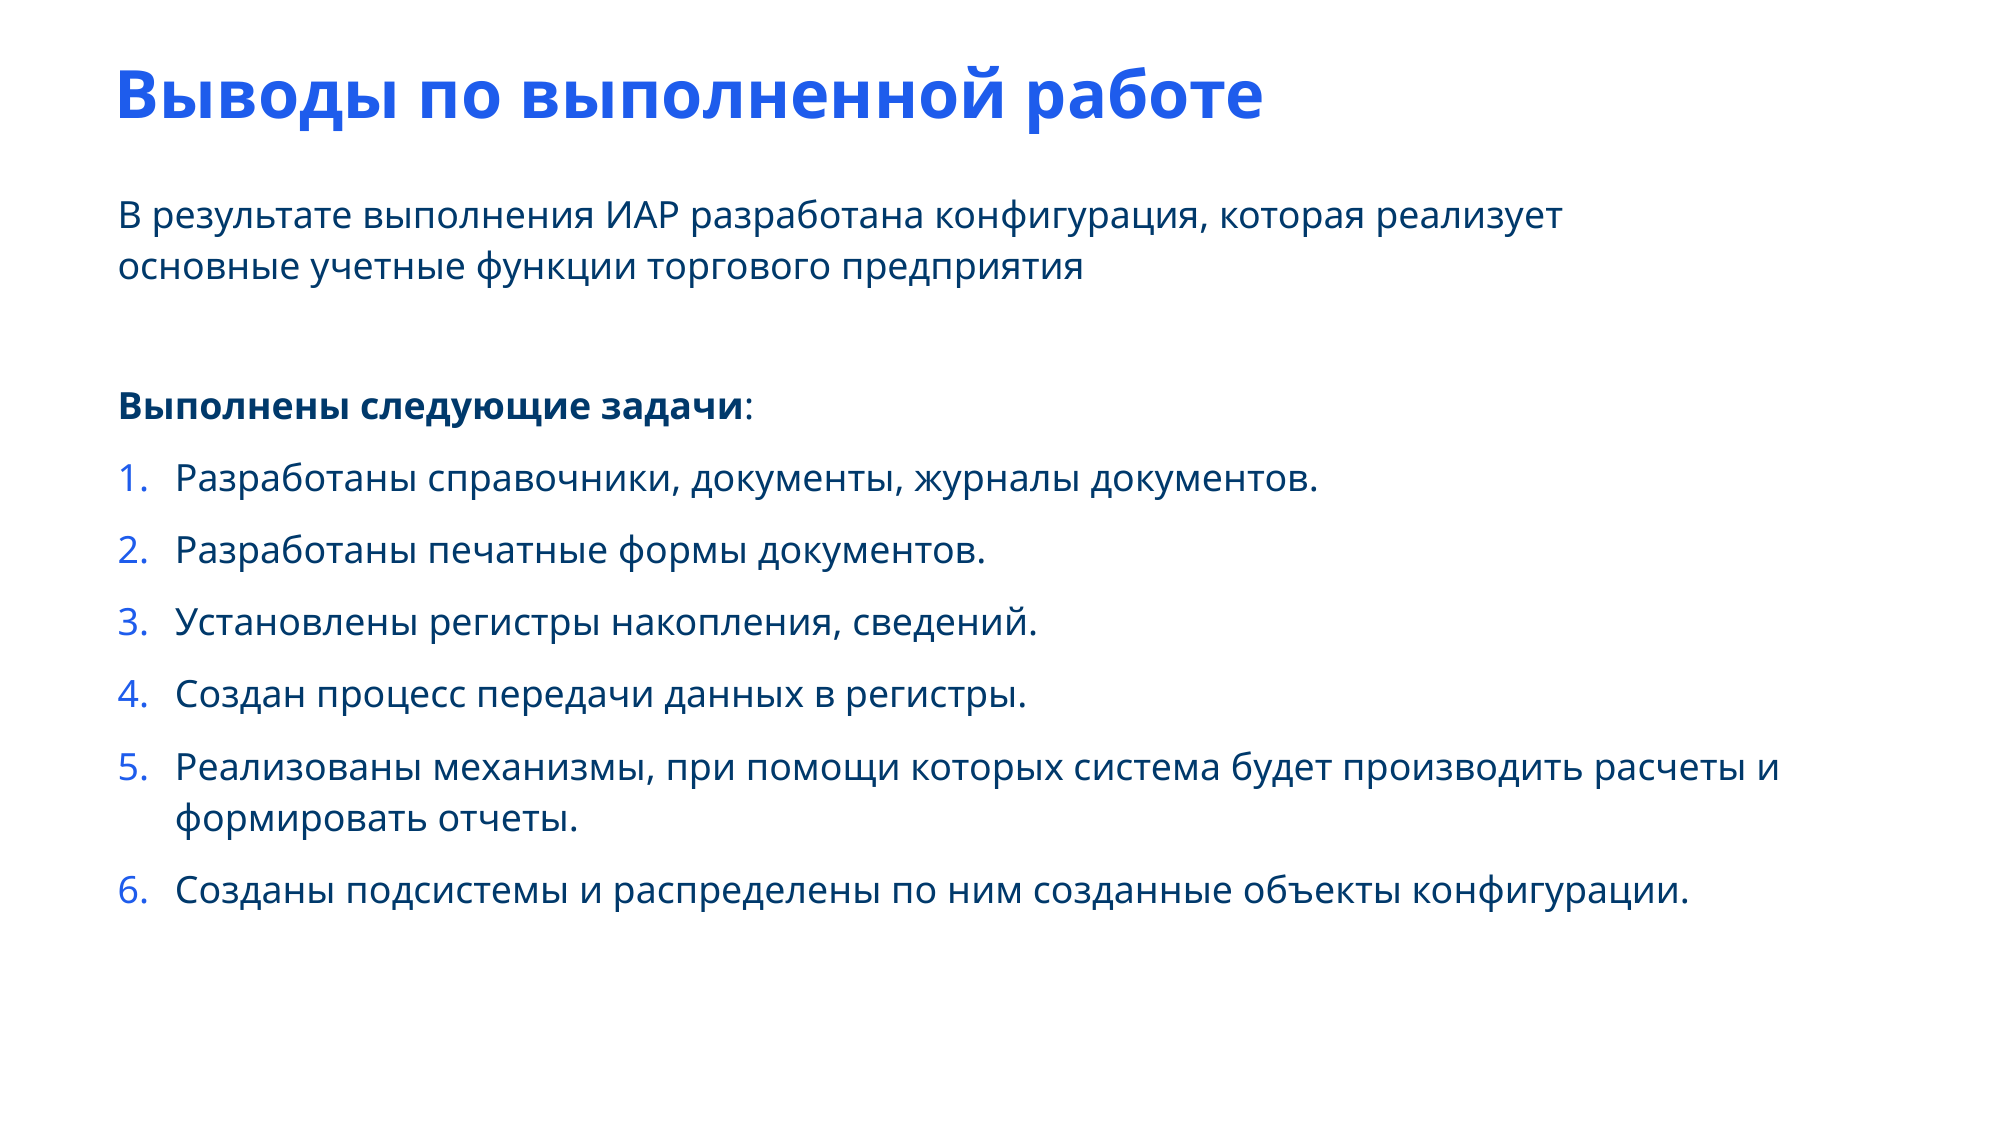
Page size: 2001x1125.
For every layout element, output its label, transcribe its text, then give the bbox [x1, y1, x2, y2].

text_box Выводы по выполненной работе [99, 53, 1765, 116]
text_box Выполнены следующие задачи: Разработаны справочники, документы, журналы документов. Разработаны печатные формы документов. Установлены регистры накопления, сведений. Создан процесс передачи данных в регистры. Реализованы механизмы, при помощи которых система будет производить расчеты и формировать отчеты. Созданы подсистемы и распределены по ним созданные объекты конфигурации. [84, 368, 1882, 627]
text_box В результате выполнения ИАР разработана конфигурация, которая реализует основные учетные функции торгового предприятия [84, 177, 1642, 321]
